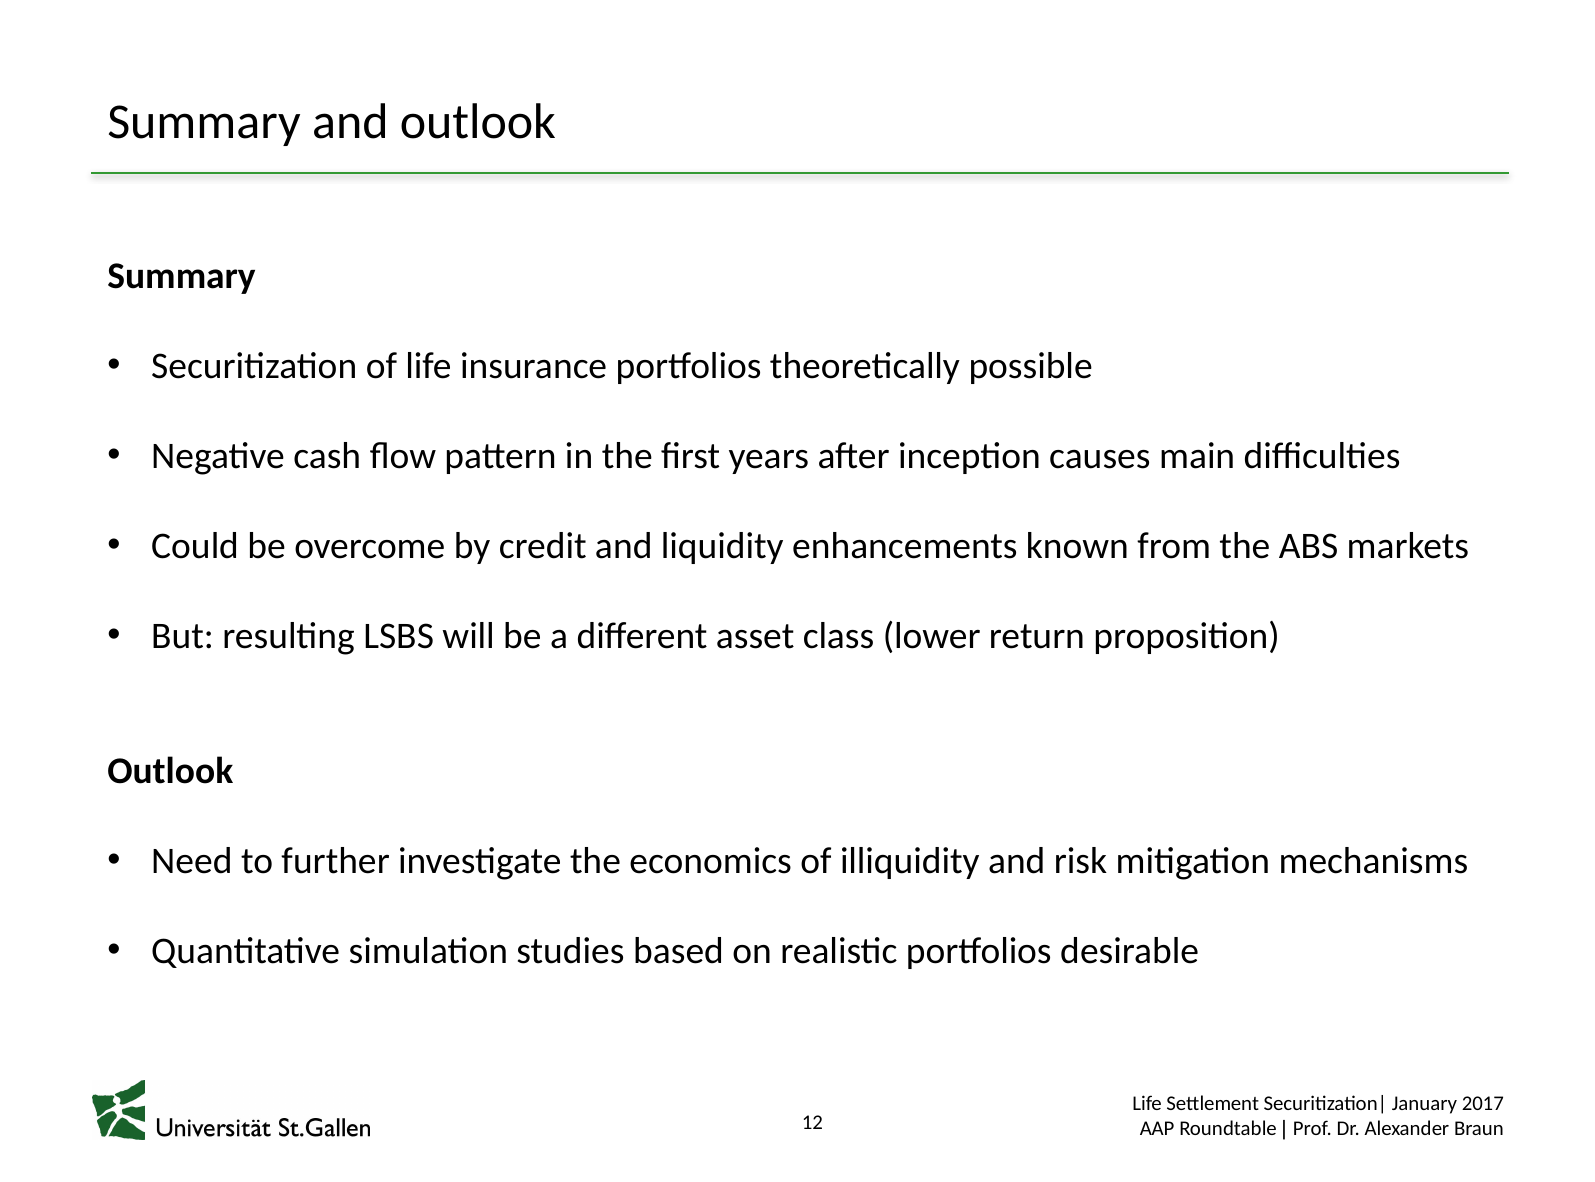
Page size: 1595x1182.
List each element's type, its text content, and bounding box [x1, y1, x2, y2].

title Summary and outlook [91, 59, 1509, 178]
picture [92, 1080, 370, 1140]
list Summary Securitization of life insurance portfolios theoretically possible Negative cash flow pattern in the first years after inception causes main difficulties Could be overcome by credit and liquidity enhancements known from the ABS markets But: resulting LSBS will be a different asset class (lower return proposition) Outlook Need to further investigate the economics of illiquidity and risk mitigation mechanisms Quantitative simulation studies based on realistic portfolios desirable [92, 191, 1510, 1019]
